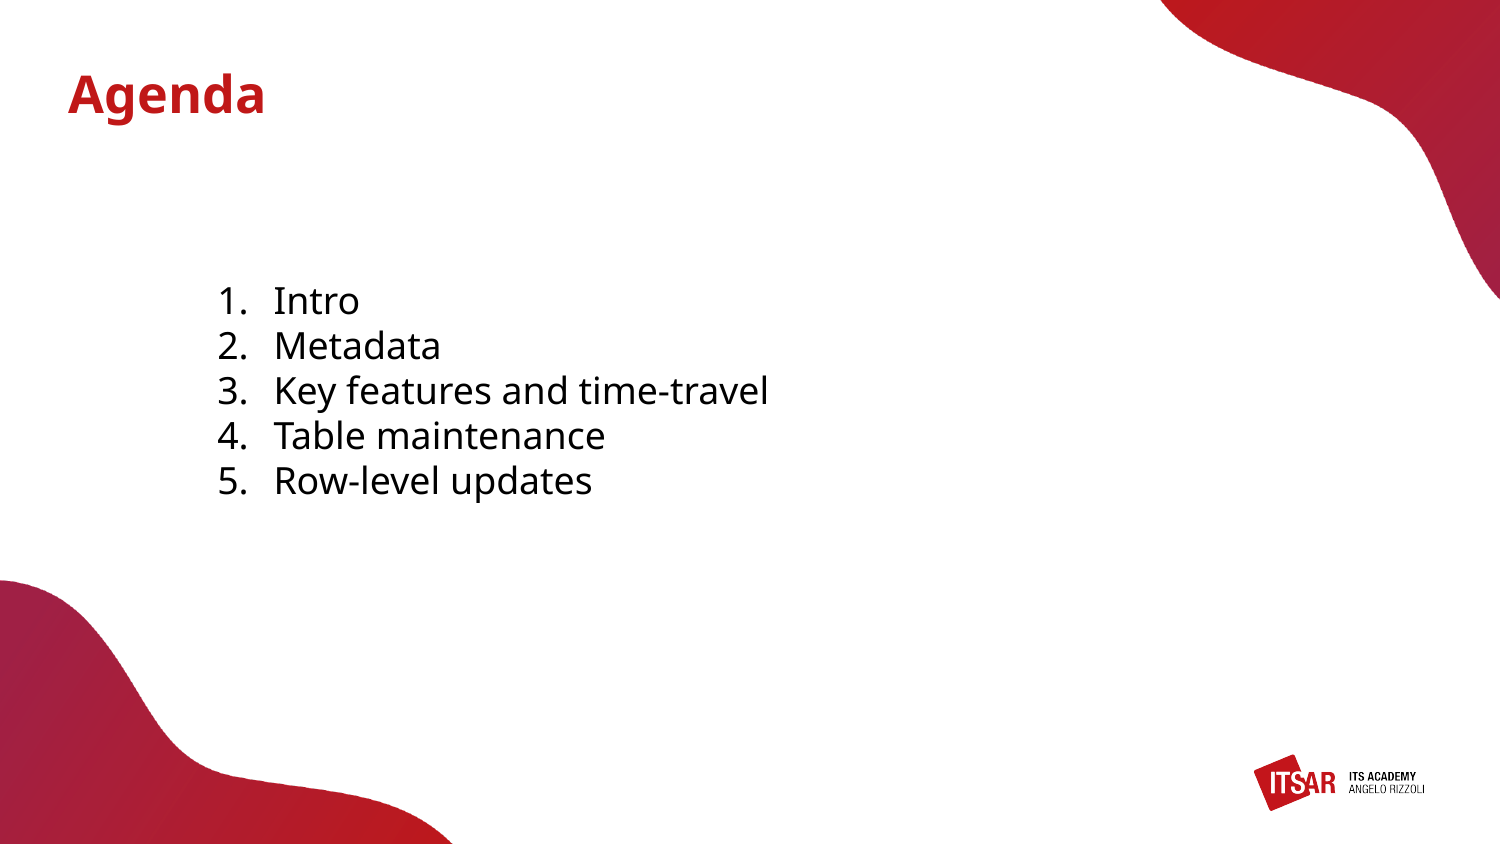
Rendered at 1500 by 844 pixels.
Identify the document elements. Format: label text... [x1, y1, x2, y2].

title Agenda [68, 61, 1209, 134]
text_box Intro Metadata Key features and time-travel Table maintenance Row-level updates [183, 261, 1231, 517]
picture [0, 0, 1500, 844]
